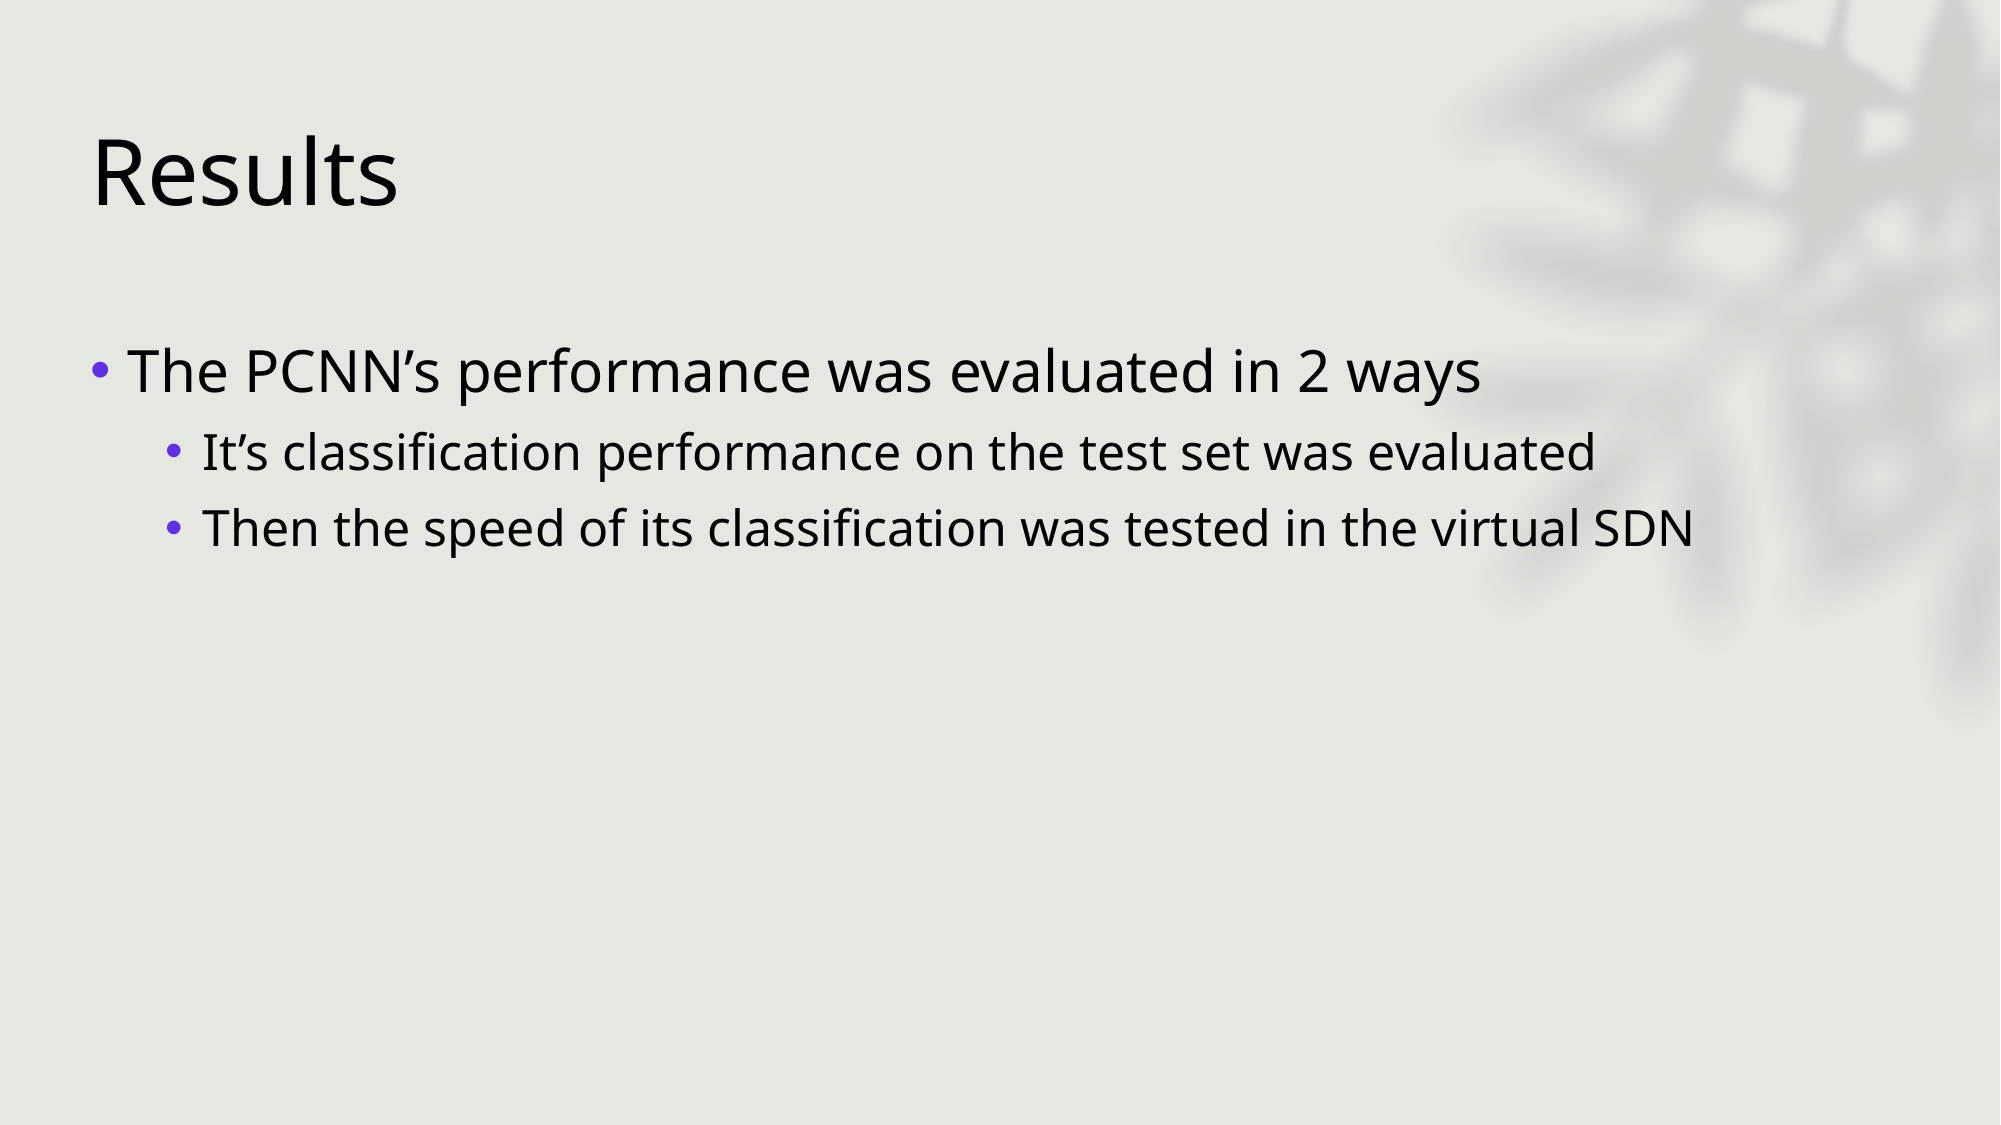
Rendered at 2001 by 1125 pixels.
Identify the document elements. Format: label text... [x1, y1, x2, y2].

list The PCNN’s performance was evaluated in 2 ways It’s classification performance on the test set was evaluated Then the speed of its classification was tested in the virtual SDN [75, 319, 1925, 1009]
title Results [75, 60, 1863, 278]
